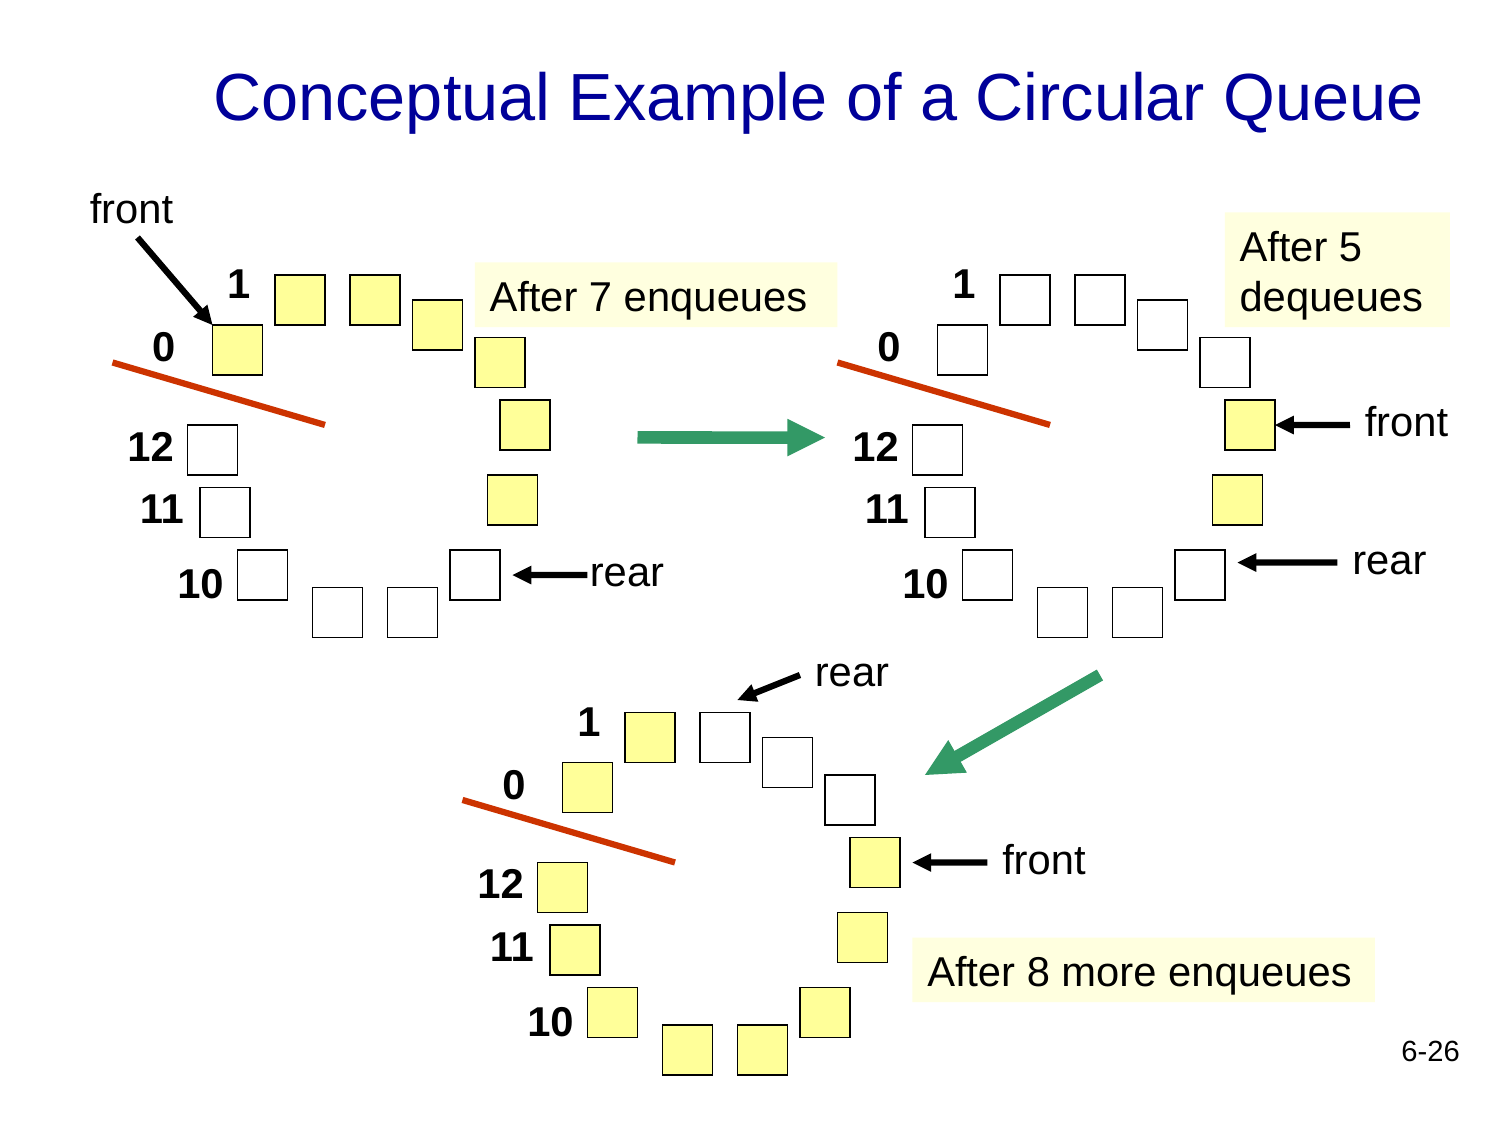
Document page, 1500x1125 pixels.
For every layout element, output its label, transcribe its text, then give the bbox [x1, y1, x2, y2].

text_box [637, 431, 826, 444]
text_box 12 [462, 849, 550, 915]
text_box 1 [937, 249, 1000, 315]
text_box 10 [512, 987, 625, 1053]
text_box [238, 487, 250, 538]
text_box [275, 275, 325, 325]
text_box 12 [112, 412, 200, 478]
text_box [924, 674, 1101, 775]
text_box 1 [212, 249, 275, 315]
text_box [1275, 418, 1351, 432]
text_box [200, 425, 238, 474]
text_box [699, 712, 750, 763]
text_box [112, 62, 1388, 138]
text_box [1237, 556, 1338, 569]
text_box [1074, 275, 1125, 325]
text_box 0 [862, 312, 925, 378]
text_box [212, 324, 263, 375]
text_box [1037, 587, 1088, 638]
text_box 0 [487, 750, 550, 815]
text_box [1137, 299, 1188, 350]
text_box After 5 dequeues [1224, 212, 1450, 328]
text_box [1000, 549, 1013, 600]
text_box [625, 987, 638, 1038]
text_box front [1350, 387, 1475, 453]
text_box [588, 924, 600, 975]
text_box [312, 587, 363, 638]
text_box [662, 1025, 713, 1075]
text_box 10 [162, 549, 275, 615]
text_box rear [574, 537, 813, 603]
text_box [350, 275, 400, 325]
text_box 11 [125, 474, 238, 540]
text_box [800, 987, 850, 1038]
text_box [474, 337, 525, 388]
text_box [1112, 587, 1163, 638]
text_box [562, 762, 613, 813]
text_box [412, 299, 463, 350]
text_box [825, 774, 875, 825]
text_box [937, 324, 988, 375]
text_box [624, 712, 675, 763]
text_box [762, 737, 813, 788]
text_box After 8 more enqueues [912, 937, 1375, 1003]
text_box [925, 425, 963, 474]
text_box 0 [137, 312, 200, 378]
text_box [1224, 399, 1275, 450]
text_box [737, 1025, 788, 1075]
title Conceptual Example of a Circular Queue [137, 24, 1500, 163]
text_box [963, 487, 975, 538]
text_box [550, 862, 588, 912]
text_box 1 [562, 687, 625, 753]
text_box [1200, 337, 1250, 388]
text_box After 7 enqueues [474, 262, 838, 328]
text_box [137, 237, 213, 325]
slide_number 6-26 [1162, 1024, 1476, 1101]
text_box [387, 587, 438, 638]
text_box front [74, 174, 313, 240]
text_box [849, 837, 900, 888]
text_box [275, 549, 288, 600]
text_box rear [800, 637, 913, 703]
text_box [487, 474, 538, 525]
text_box 12 [837, 412, 925, 478]
text_box 10 [887, 549, 1000, 615]
text_box [500, 399, 550, 450]
text_box [1175, 549, 1225, 600]
text_box [999, 275, 1050, 325]
text_box [512, 568, 588, 582]
text_box [837, 912, 888, 963]
text_box [737, 674, 800, 702]
text_box 11 [474, 912, 588, 978]
text_box [1212, 474, 1263, 525]
text_box rear [1337, 525, 1450, 590]
text_box [450, 549, 500, 600]
text_box front [987, 825, 1113, 890]
text_box [912, 856, 988, 869]
text_box 11 [849, 474, 963, 540]
